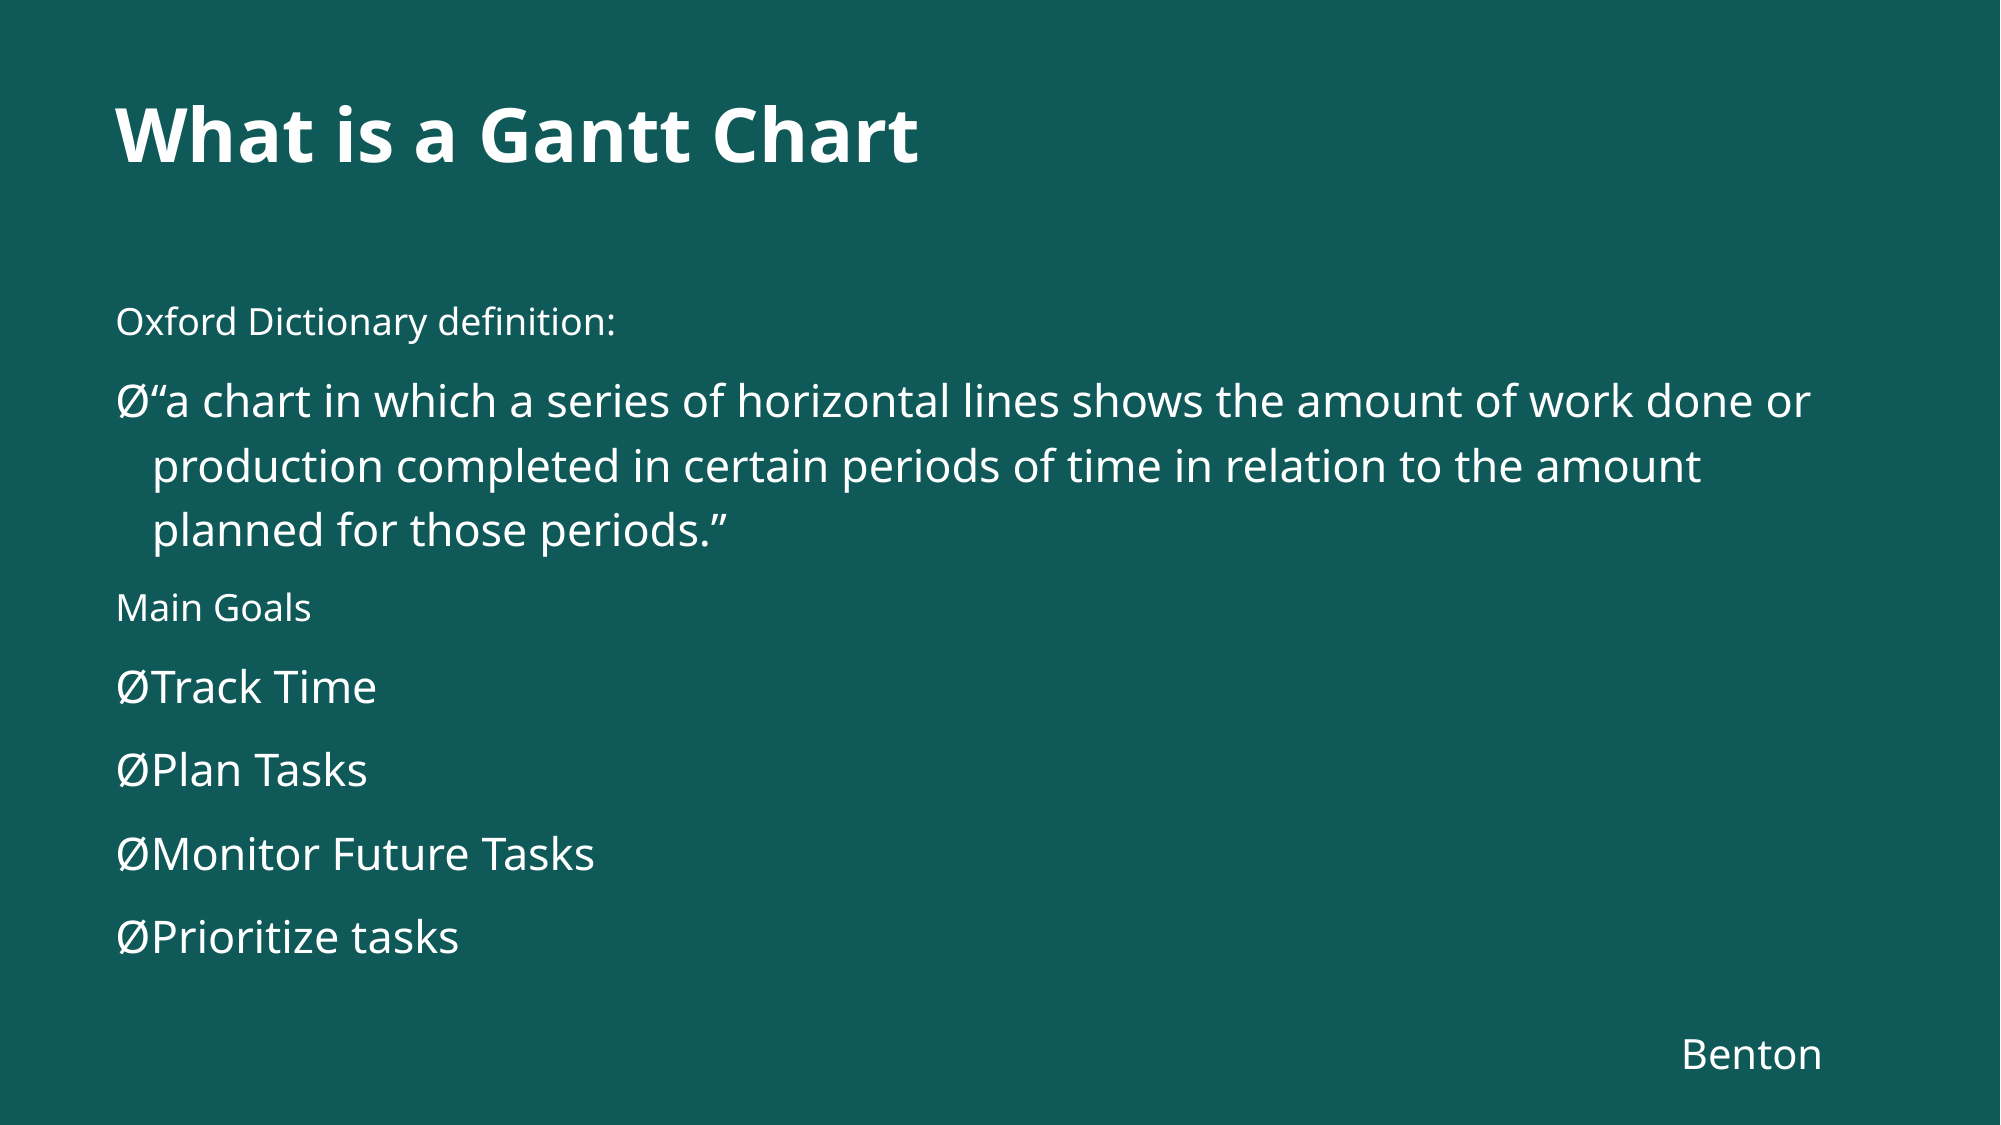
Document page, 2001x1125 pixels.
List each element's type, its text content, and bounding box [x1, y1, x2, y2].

text_box Benton [1665, 1020, 2000, 1086]
list Oxford Dictionary definition: Ø“a chart in which a series of horizontal lines shows the amount of work done or production completed in certain periods of time in relation to the amount planned for those periods.” Main Goals ØTrack Time ØPlan Tasks ØMonitor Future Tasks ØPrioritize tasks [100, 281, 1849, 1035]
title What is a Gantt Chart [100, 90, 1849, 276]
